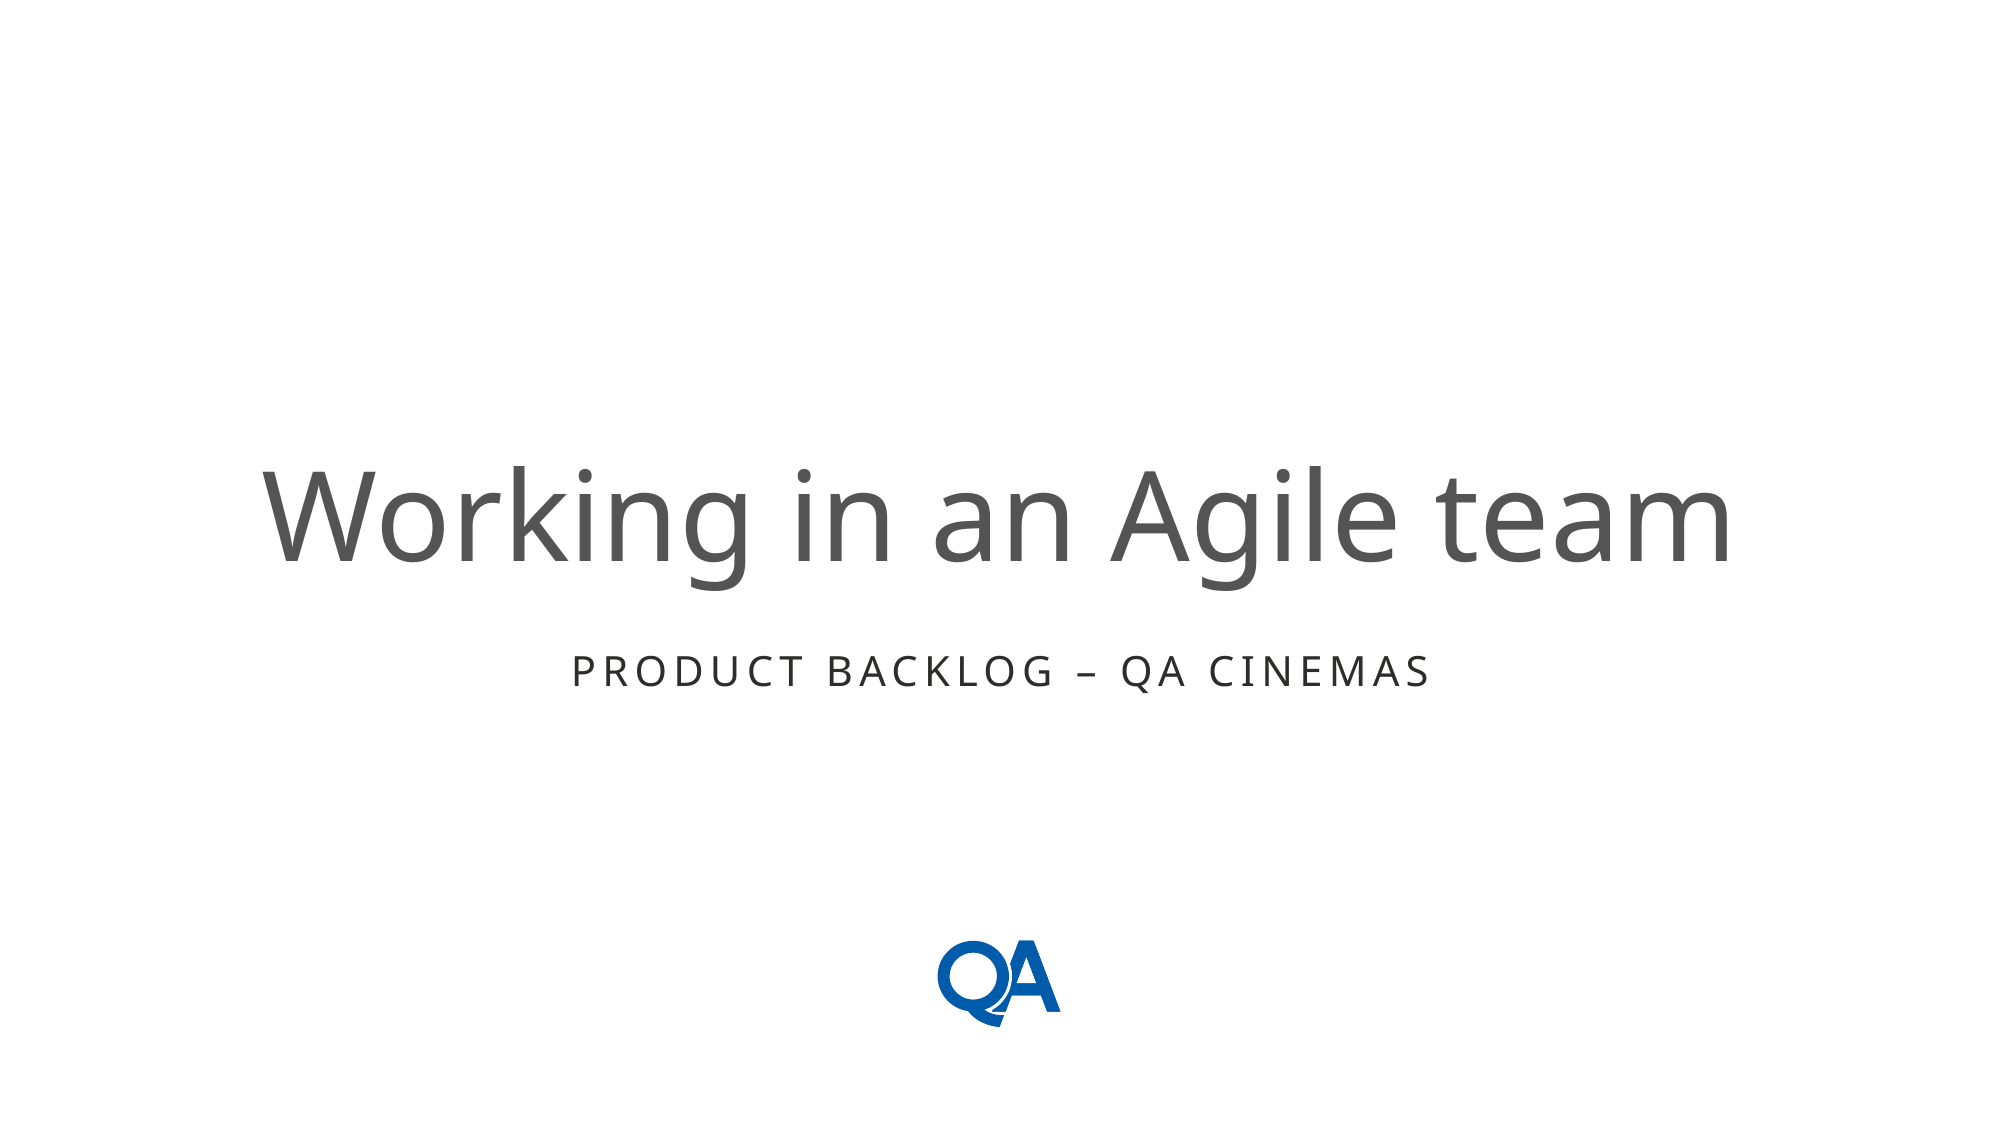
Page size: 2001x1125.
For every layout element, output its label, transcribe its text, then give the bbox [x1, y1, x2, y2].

title Working in an Agile team [150, 174, 1851, 594]
subtitle Product Backlog – QA Cinemas [150, 637, 1851, 710]
